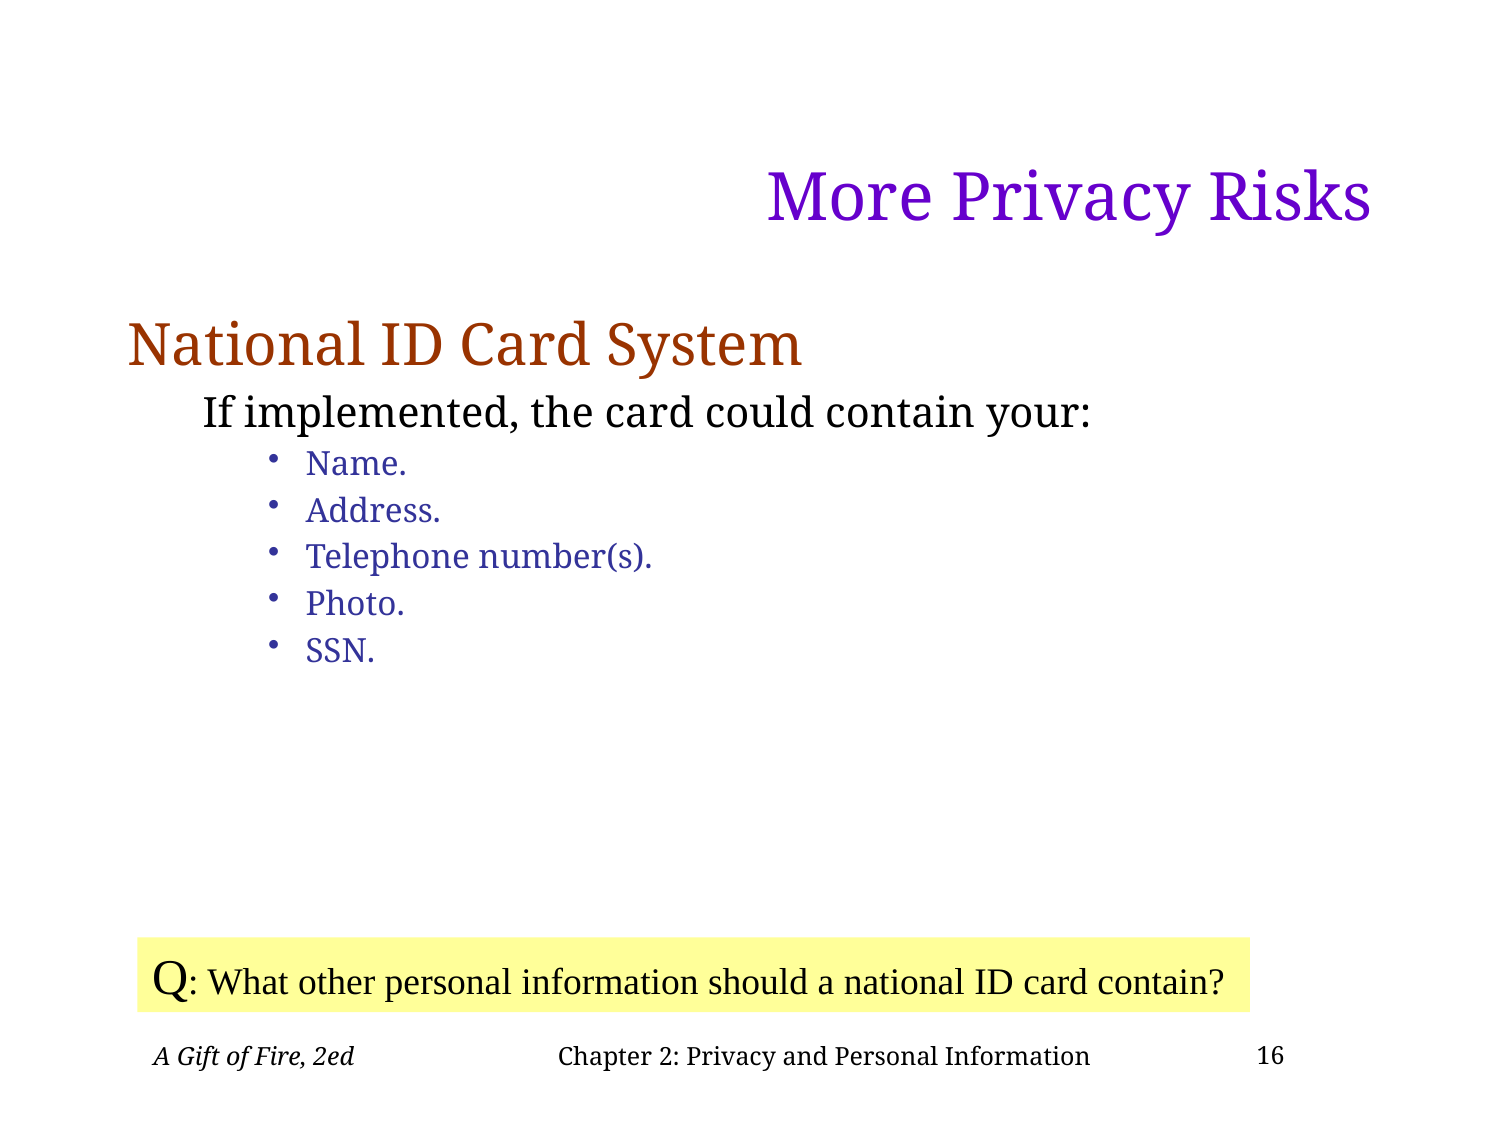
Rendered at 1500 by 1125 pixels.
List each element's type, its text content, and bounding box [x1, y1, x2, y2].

text_box Q: What other personal information should a national ID card contain? [137, 937, 1250, 1013]
list National ID Card System If implemented, the card could contain your: Name. Address. Telephone number(s). Photo. SSN. [112, 299, 1388, 975]
title More Privacy Risks [112, 99, 1388, 288]
